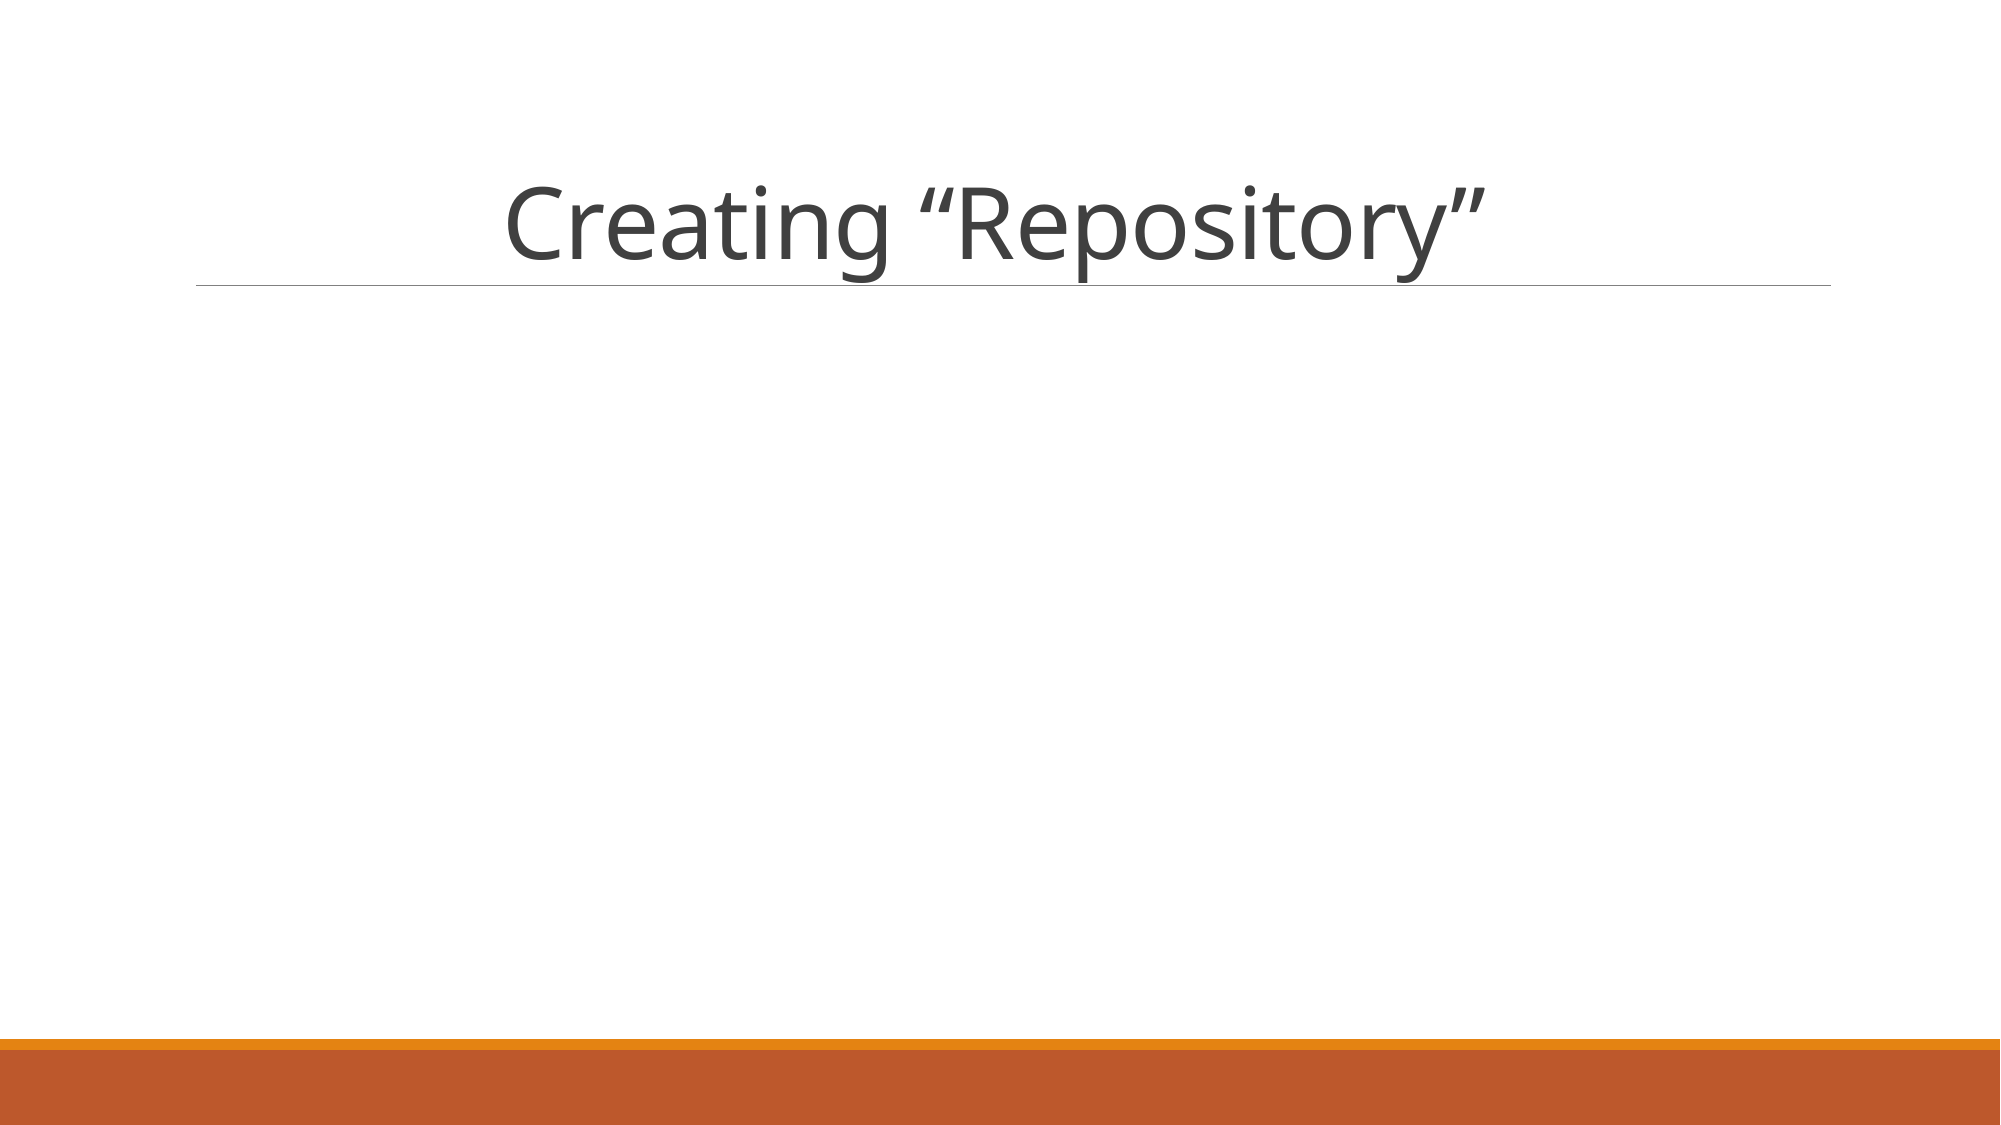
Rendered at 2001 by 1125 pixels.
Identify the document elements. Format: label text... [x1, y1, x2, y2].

title Creating “Repository” [182, 49, 1833, 288]
